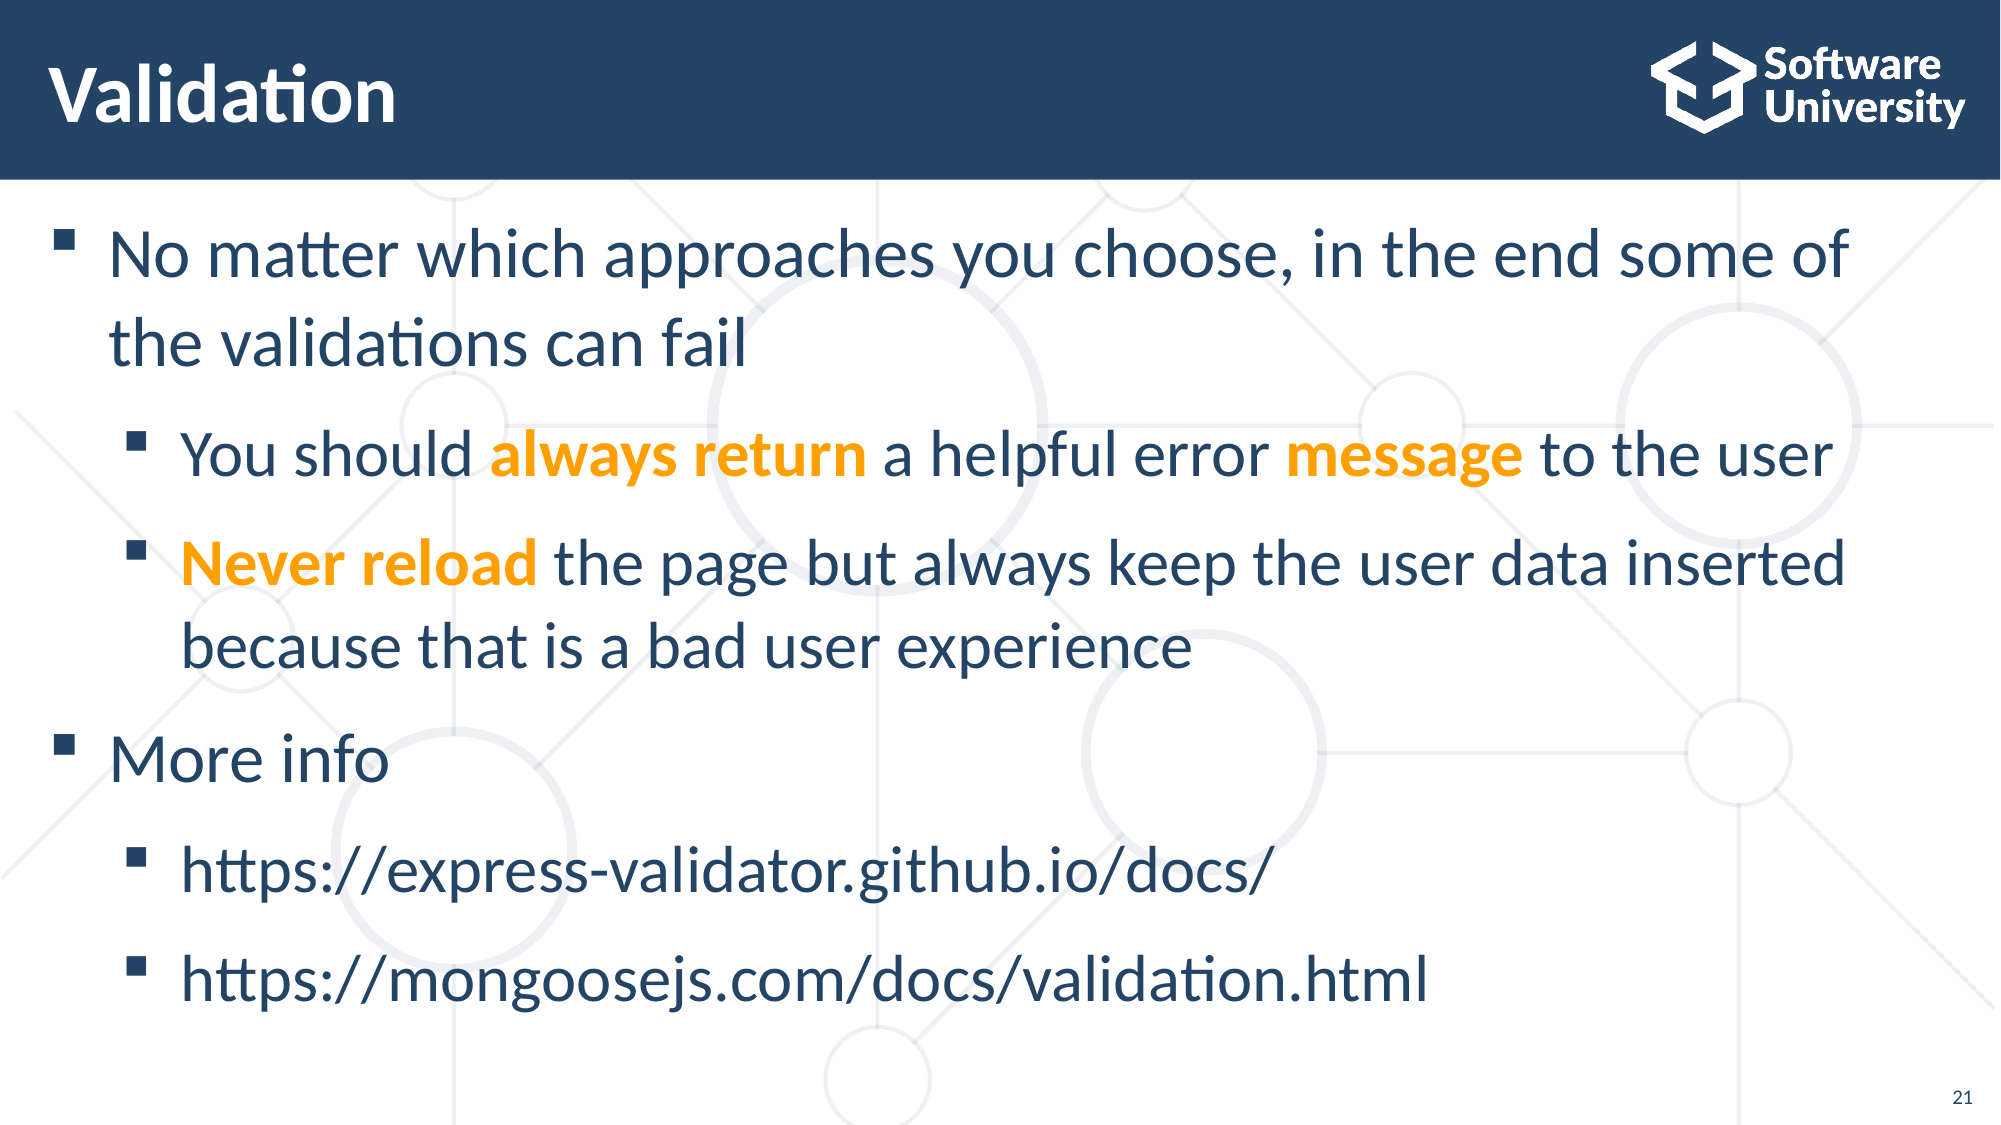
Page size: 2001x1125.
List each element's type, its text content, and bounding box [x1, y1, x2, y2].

title Validation [31, 16, 1625, 162]
slide_number 21 [1927, 1067, 1989, 1117]
picture [1651, 41, 1966, 134]
list No matter which approaches you choose, in the end some of the validations can fail You should always return a helpful error message to the user Never reload the page but always keep the user data inserted because that is a bad user experience More info https://express-validator.github.io/docs/ https://mongoosejs.com/docs/validation.html [31, 196, 1970, 1104]
